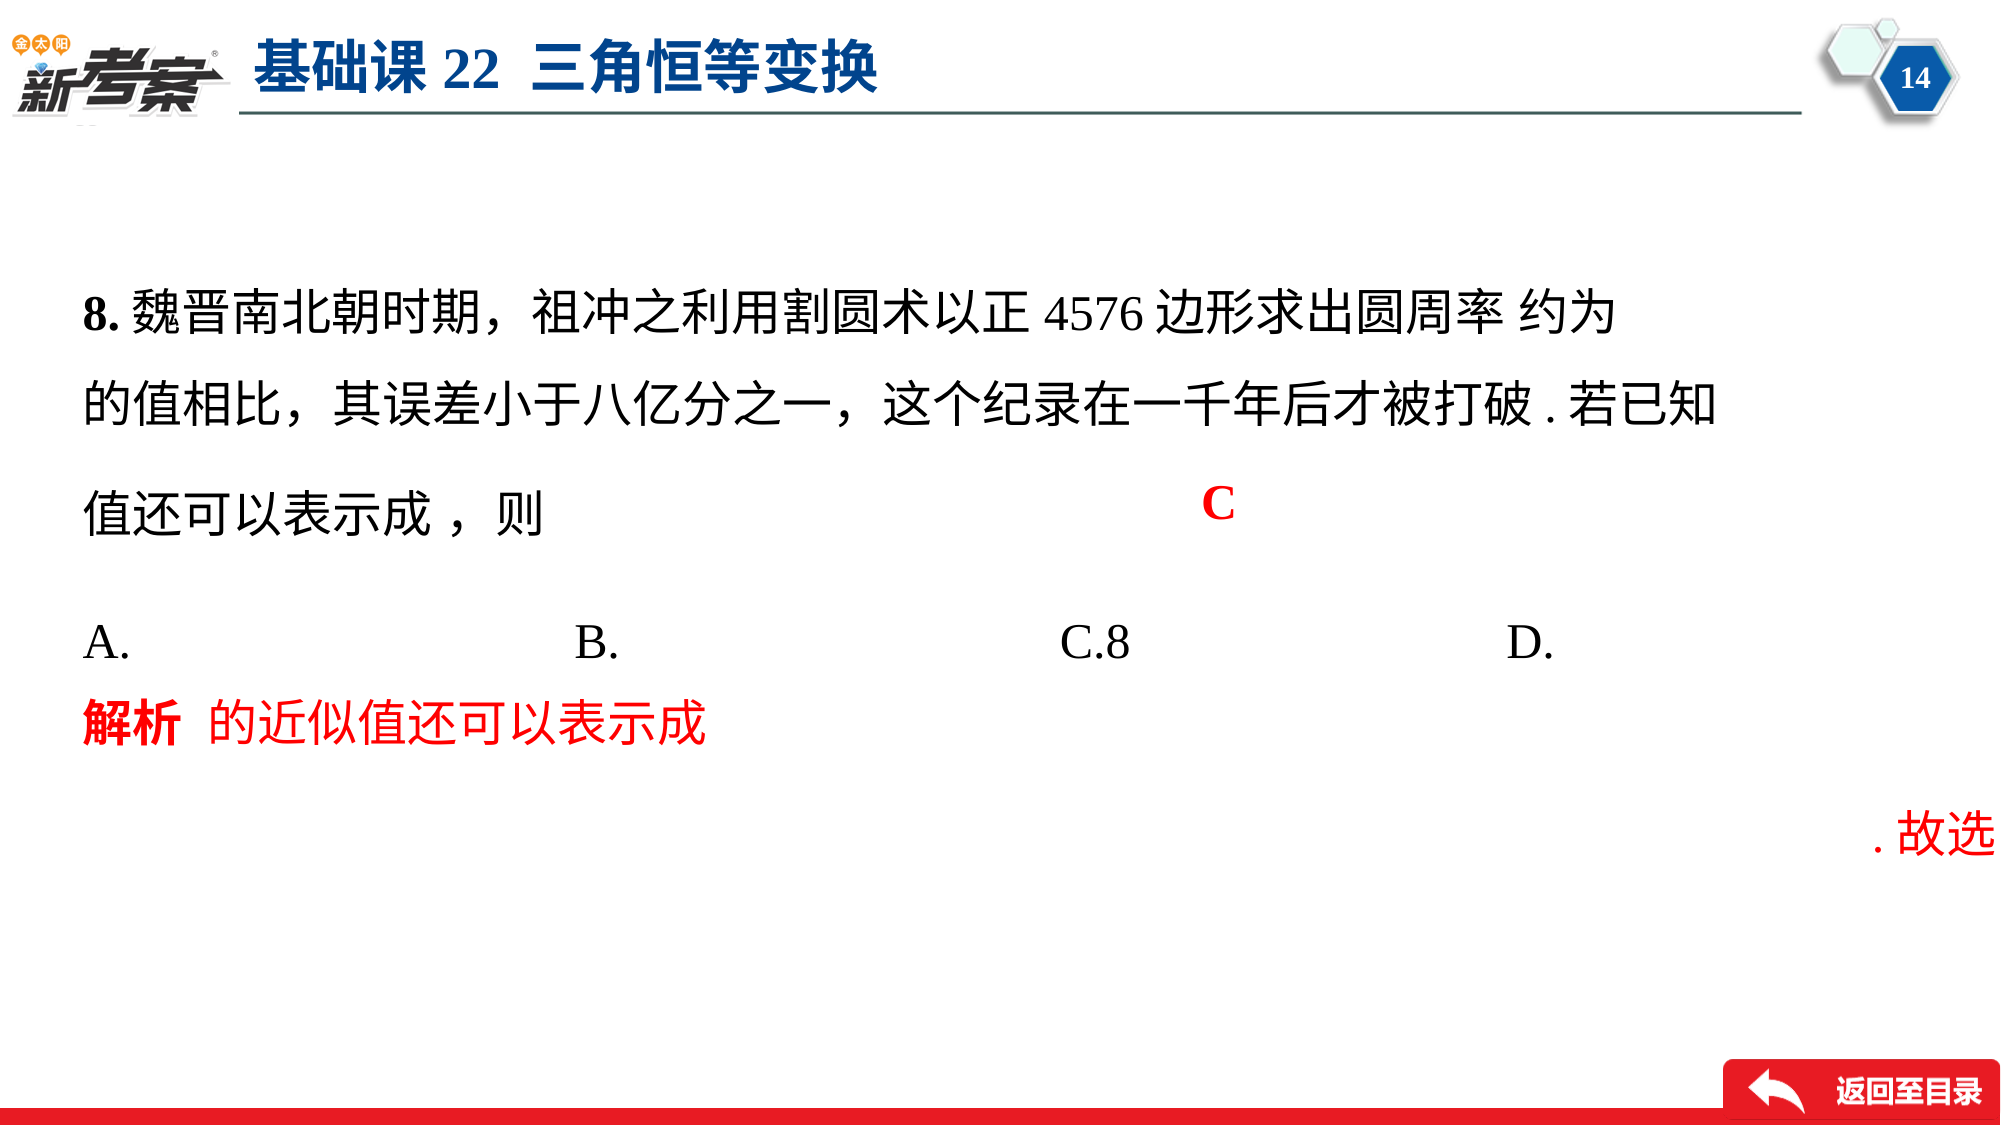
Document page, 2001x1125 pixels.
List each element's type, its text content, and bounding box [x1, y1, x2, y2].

picture [0, 0, 2001, 1125]
text_box C [1182, 468, 1256, 527]
